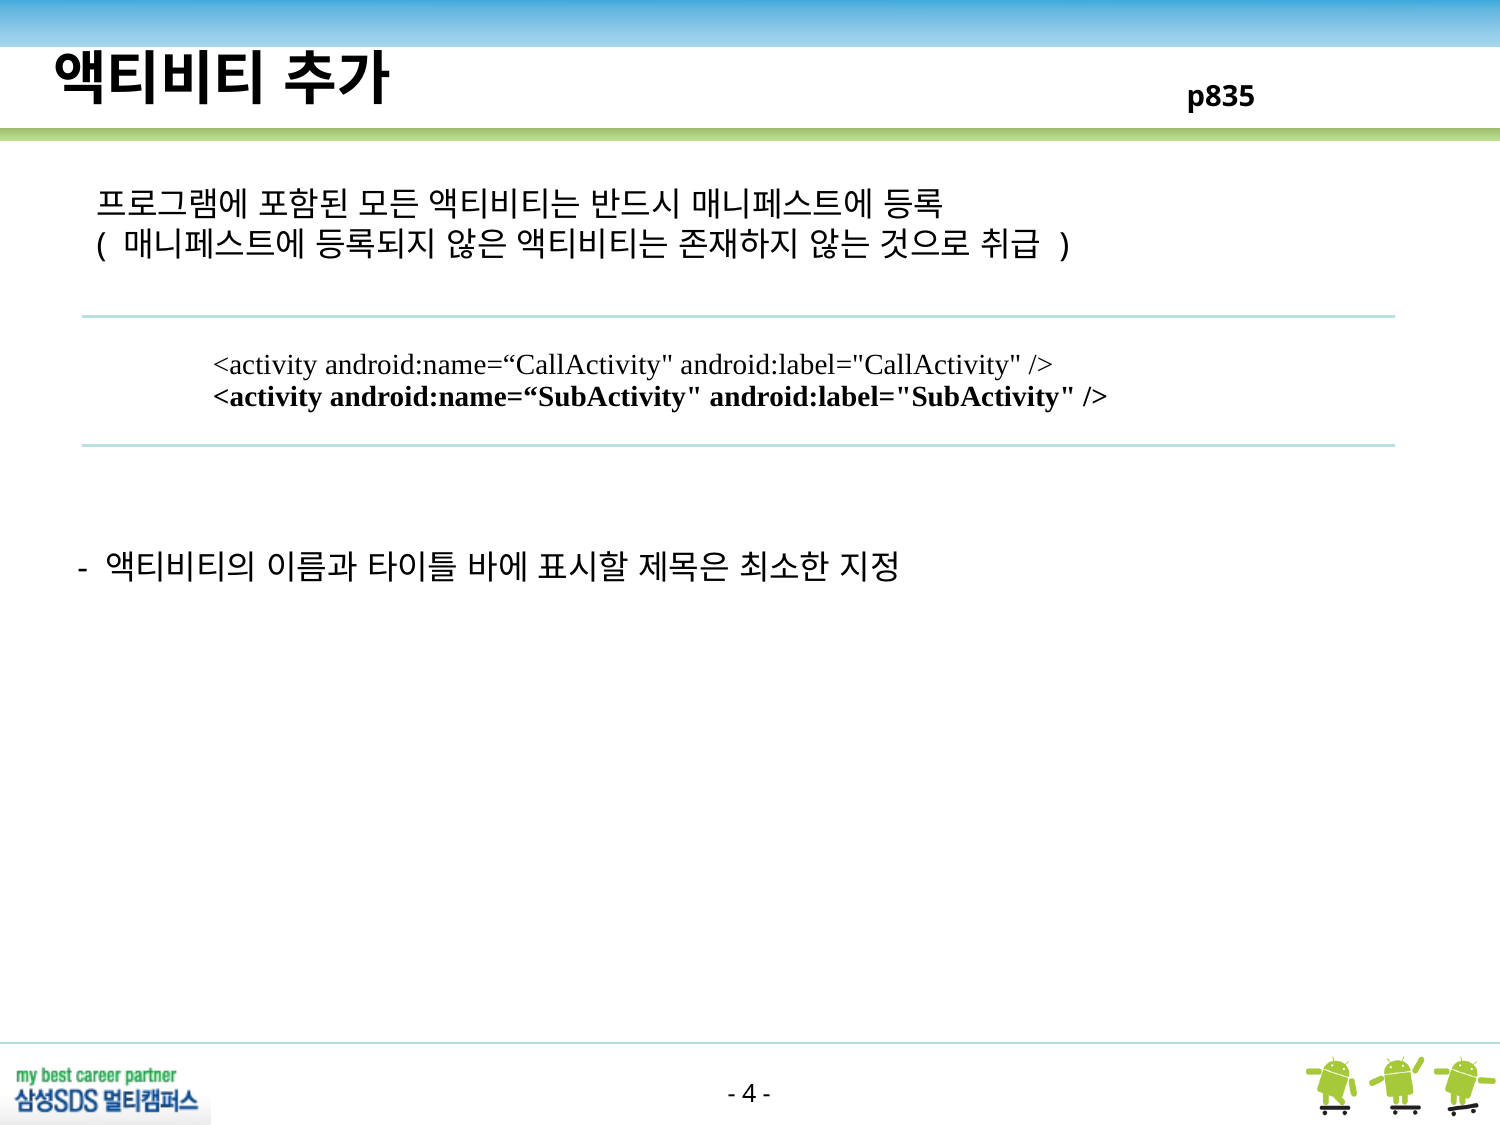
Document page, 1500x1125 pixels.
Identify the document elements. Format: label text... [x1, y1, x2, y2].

text_box - 액티비티의 이름과 타이틀 바에 표시할 제목은 최소한 지정 [0, 539, 1425, 624]
picture [0, 0, 1500, 47]
text_box p835 [1171, 70, 1500, 120]
table_header <activity android:name=“CallActivity" android:label="CallActivity" /> <activity android:name=“SubActivity" android:label="SubActivity" /> [82, 318, 1395, 444]
picture [1300, 1048, 1500, 1125]
slide_number - 4 - [574, 1070, 925, 1125]
picture [0, 1060, 211, 1125]
text_box 프로그램에 포함된 모든 액티비티는 반드시 매니페스트에 등록 ( 매니페스트에 등록되지 않은 액티비티는 존재하지 않는 것으로 취급 ) [81, 175, 1418, 271]
text_box 액티비티 추가 [53, 42, 971, 111]
